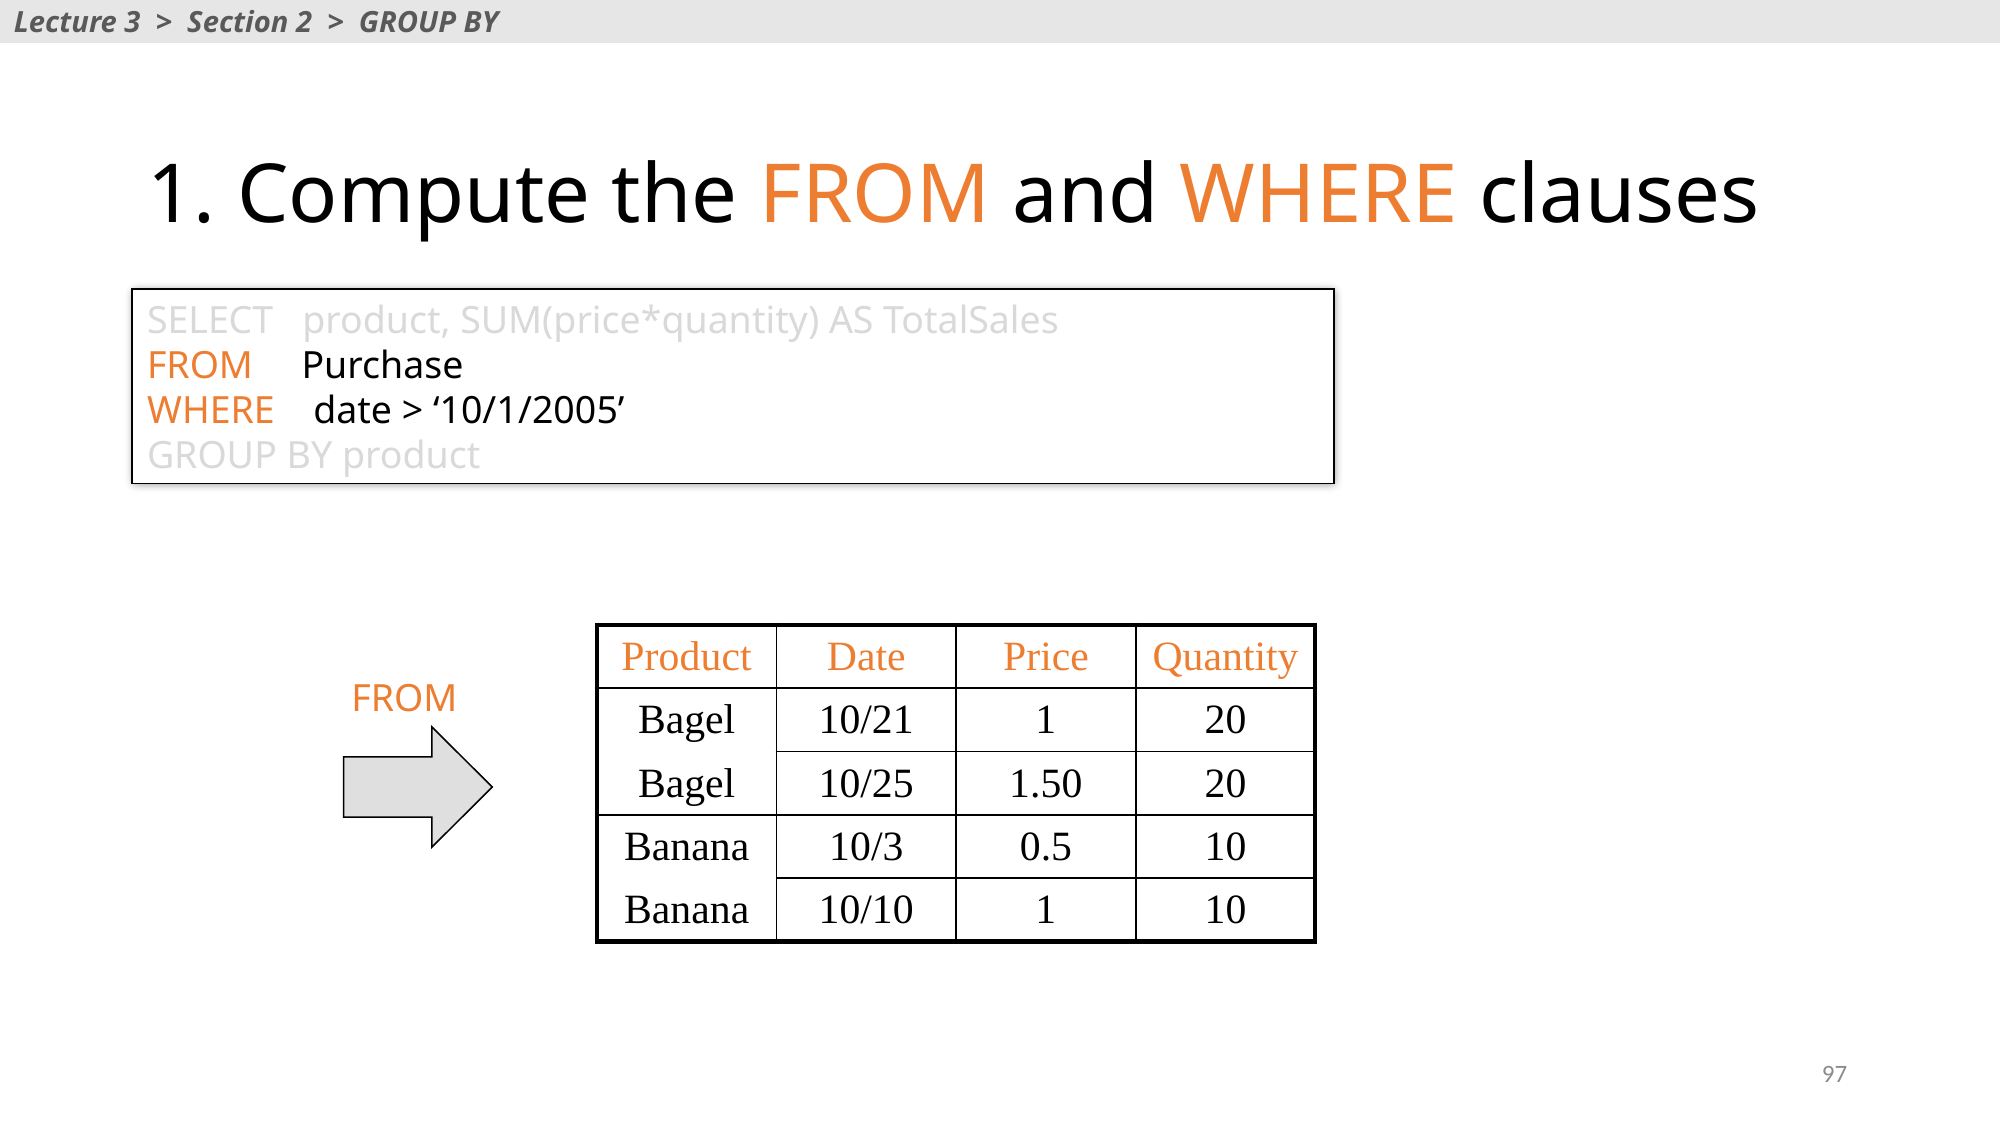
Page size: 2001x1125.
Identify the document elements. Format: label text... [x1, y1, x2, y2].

table_cell Banana [599, 878, 776, 939]
table_header Product [599, 627, 776, 687]
table_cell 10/25 [777, 752, 955, 814]
text_box [343, 726, 493, 848]
table_cell 10 [1137, 879, 1313, 939]
table_cell 20 [1137, 752, 1313, 814]
table_cell Banana [599, 816, 776, 878]
text_box SELECT product, SUM(price*quantity) AS TotalSales FROM Purchase WHERE date > ‘10/1/2005’ GROUP BY product [132, 288, 1335, 484]
table_cell 1 [957, 689, 1135, 751]
table_cell 1 [957, 879, 1135, 939]
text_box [0, 0, 2000, 47]
table_cell 10/10 [777, 879, 955, 939]
table_cell Bagel [599, 751, 776, 814]
table_cell 10/3 [777, 816, 955, 877]
table_cell 20 [1137, 689, 1313, 751]
table_header Date [777, 627, 955, 687]
table_cell 10/21 [777, 689, 955, 751]
title 1. Compute the FROM and WHERE clauses [132, 102, 1781, 290]
table_cell 0.5 [957, 816, 1135, 877]
table_cell 10 [1137, 816, 1313, 877]
table_cell 1.50 [957, 752, 1135, 814]
table_header Quantity [1137, 627, 1313, 687]
table_cell Bagel [599, 689, 776, 751]
slide_number 97 [1412, 1042, 1863, 1103]
table_header Price [957, 627, 1135, 687]
text_box FROM [336, 666, 473, 726]
